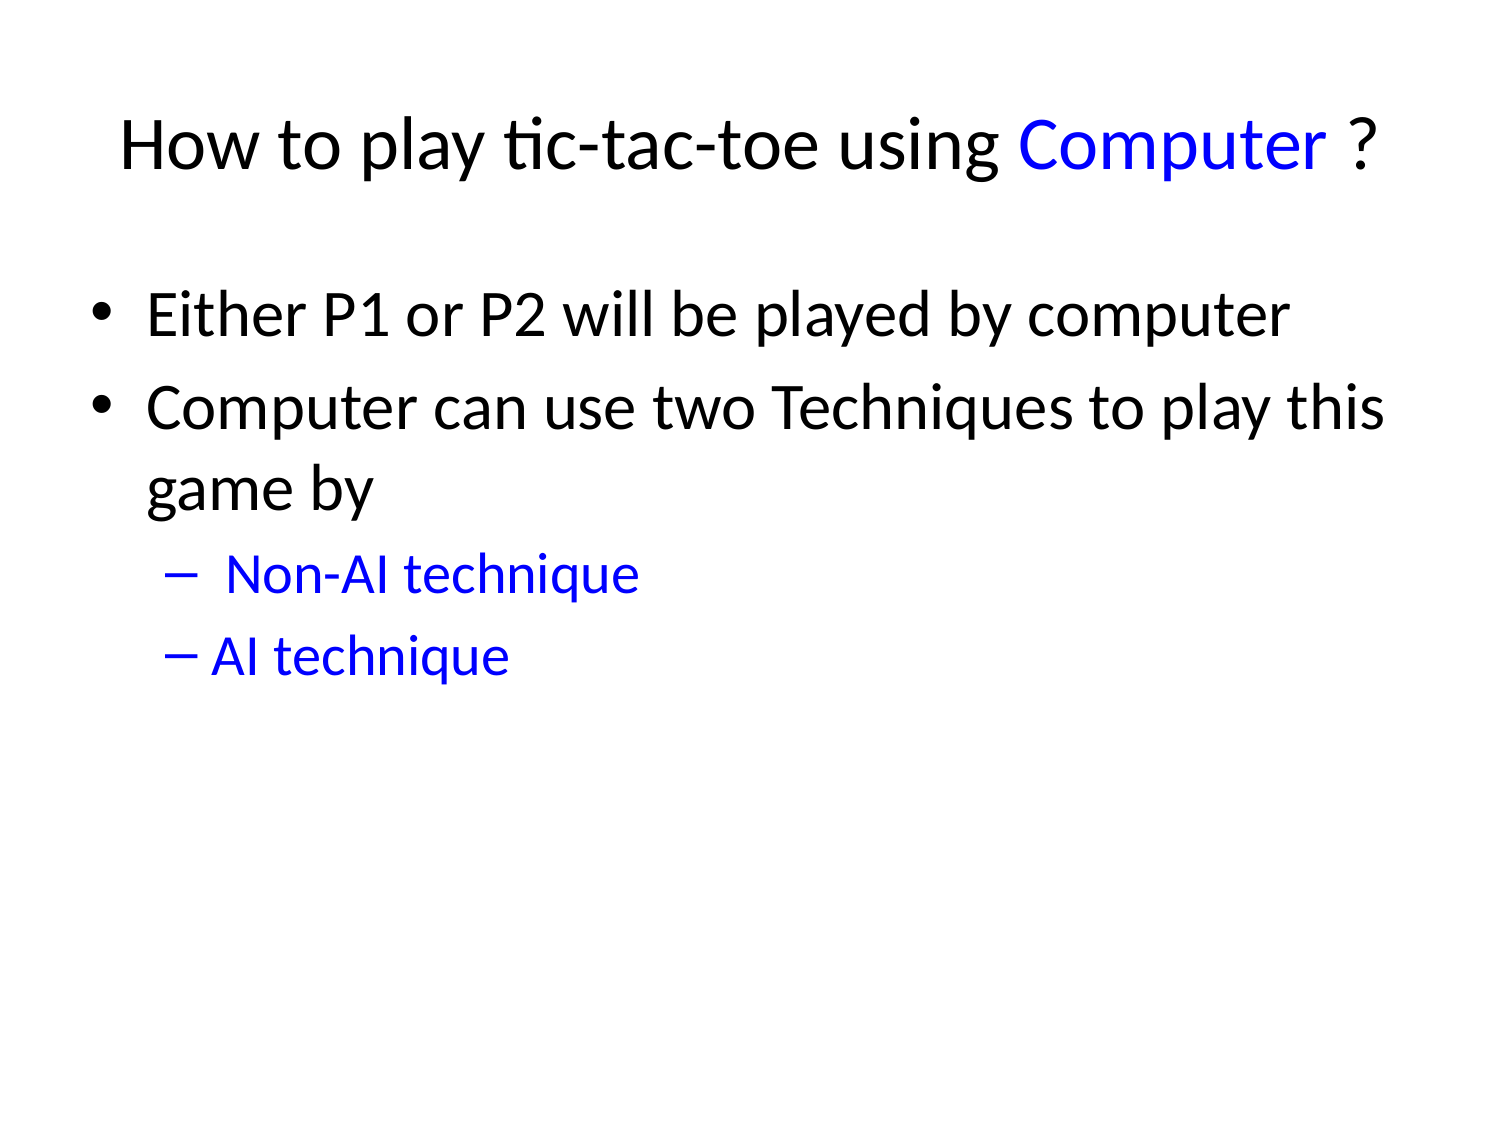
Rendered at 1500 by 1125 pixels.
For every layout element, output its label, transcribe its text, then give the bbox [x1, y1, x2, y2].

title How to play tic-tac-toe using Computer ? [75, 45, 1425, 233]
list Either P1 or P2 will be played by computer Computer can use two Techniques to play this game by Non-AI technique AI technique [75, 262, 1425, 1005]
